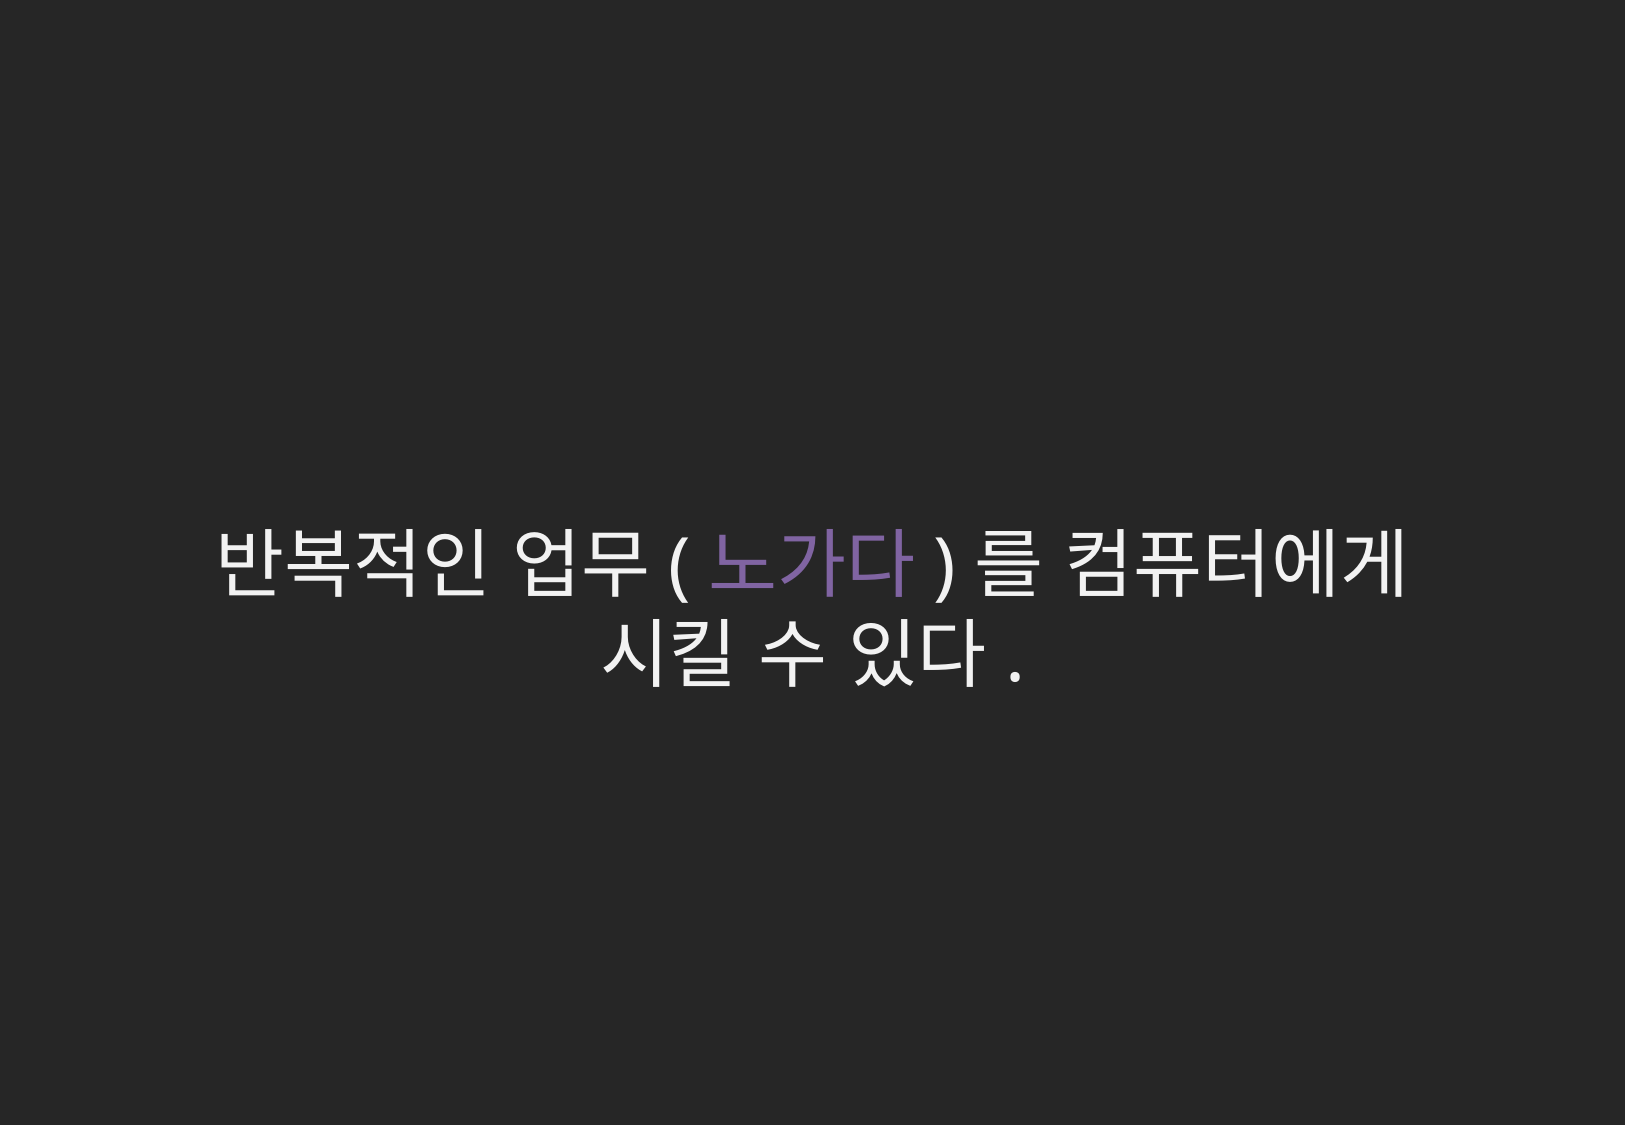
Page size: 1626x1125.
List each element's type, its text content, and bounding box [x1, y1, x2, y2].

text_box 반복적인 업무(노가다)를 컴퓨터에게 시킬 수 있다. [200, 509, 1425, 705]
